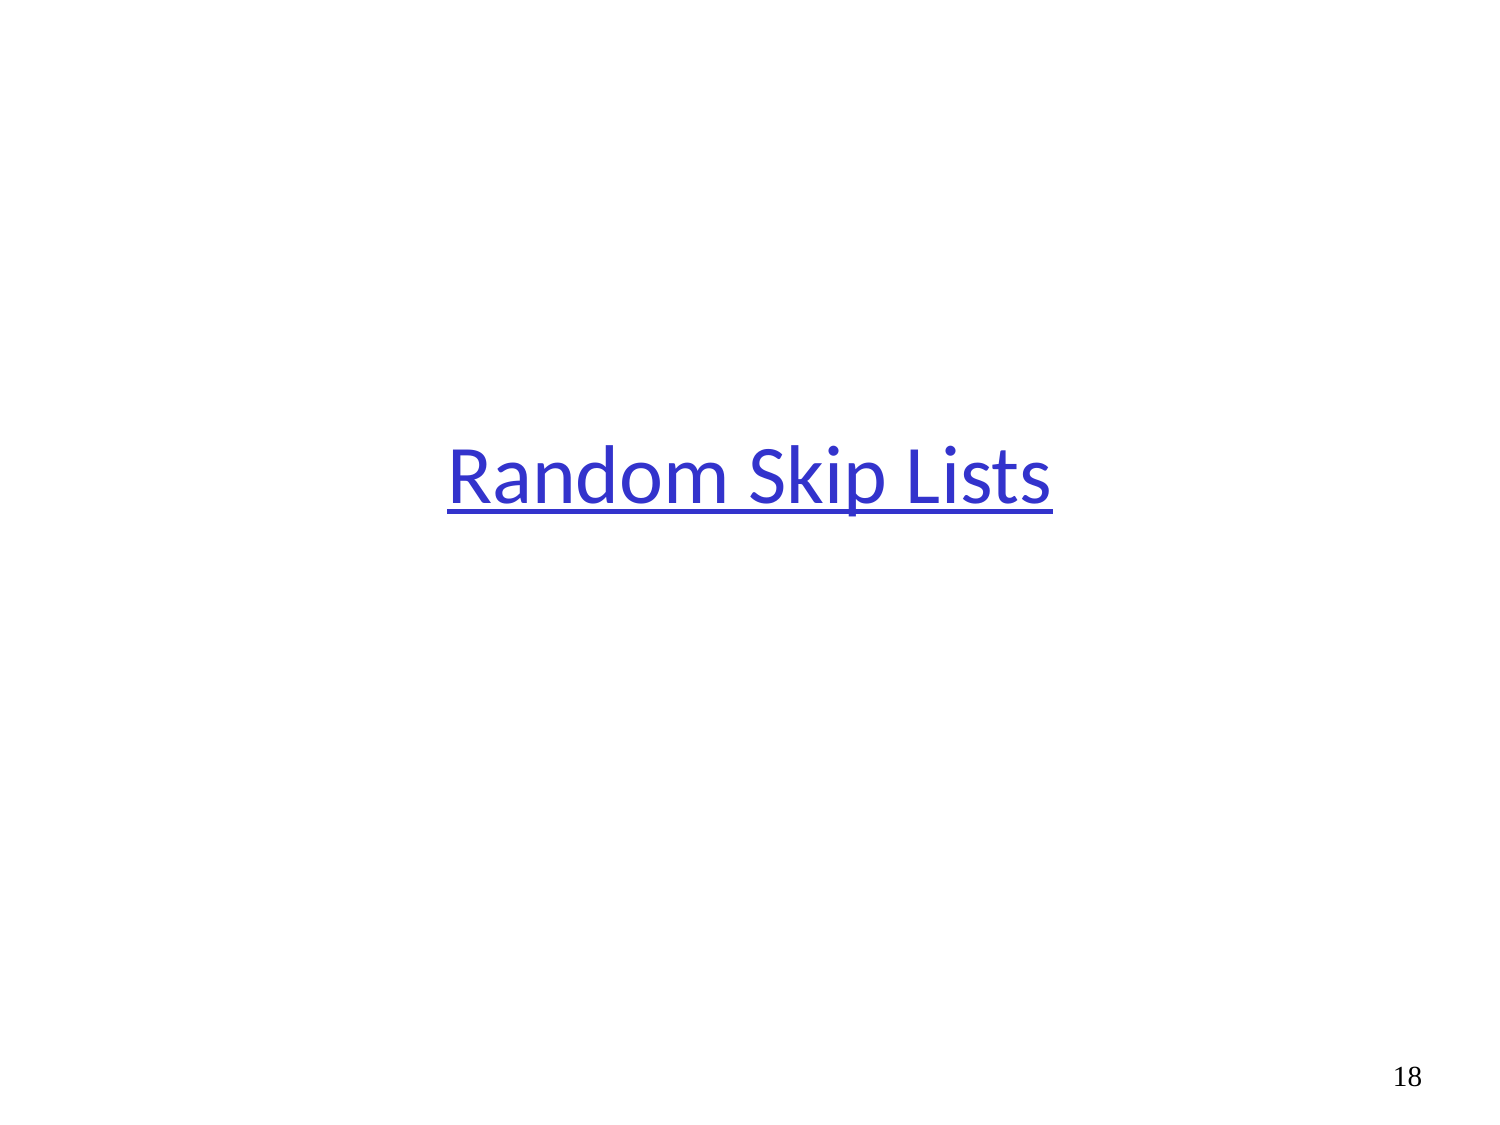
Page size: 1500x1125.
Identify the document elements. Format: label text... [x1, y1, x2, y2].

slide_number 18 [1362, 1050, 1438, 1125]
title Random Skip Lists [112, 349, 1388, 591]
